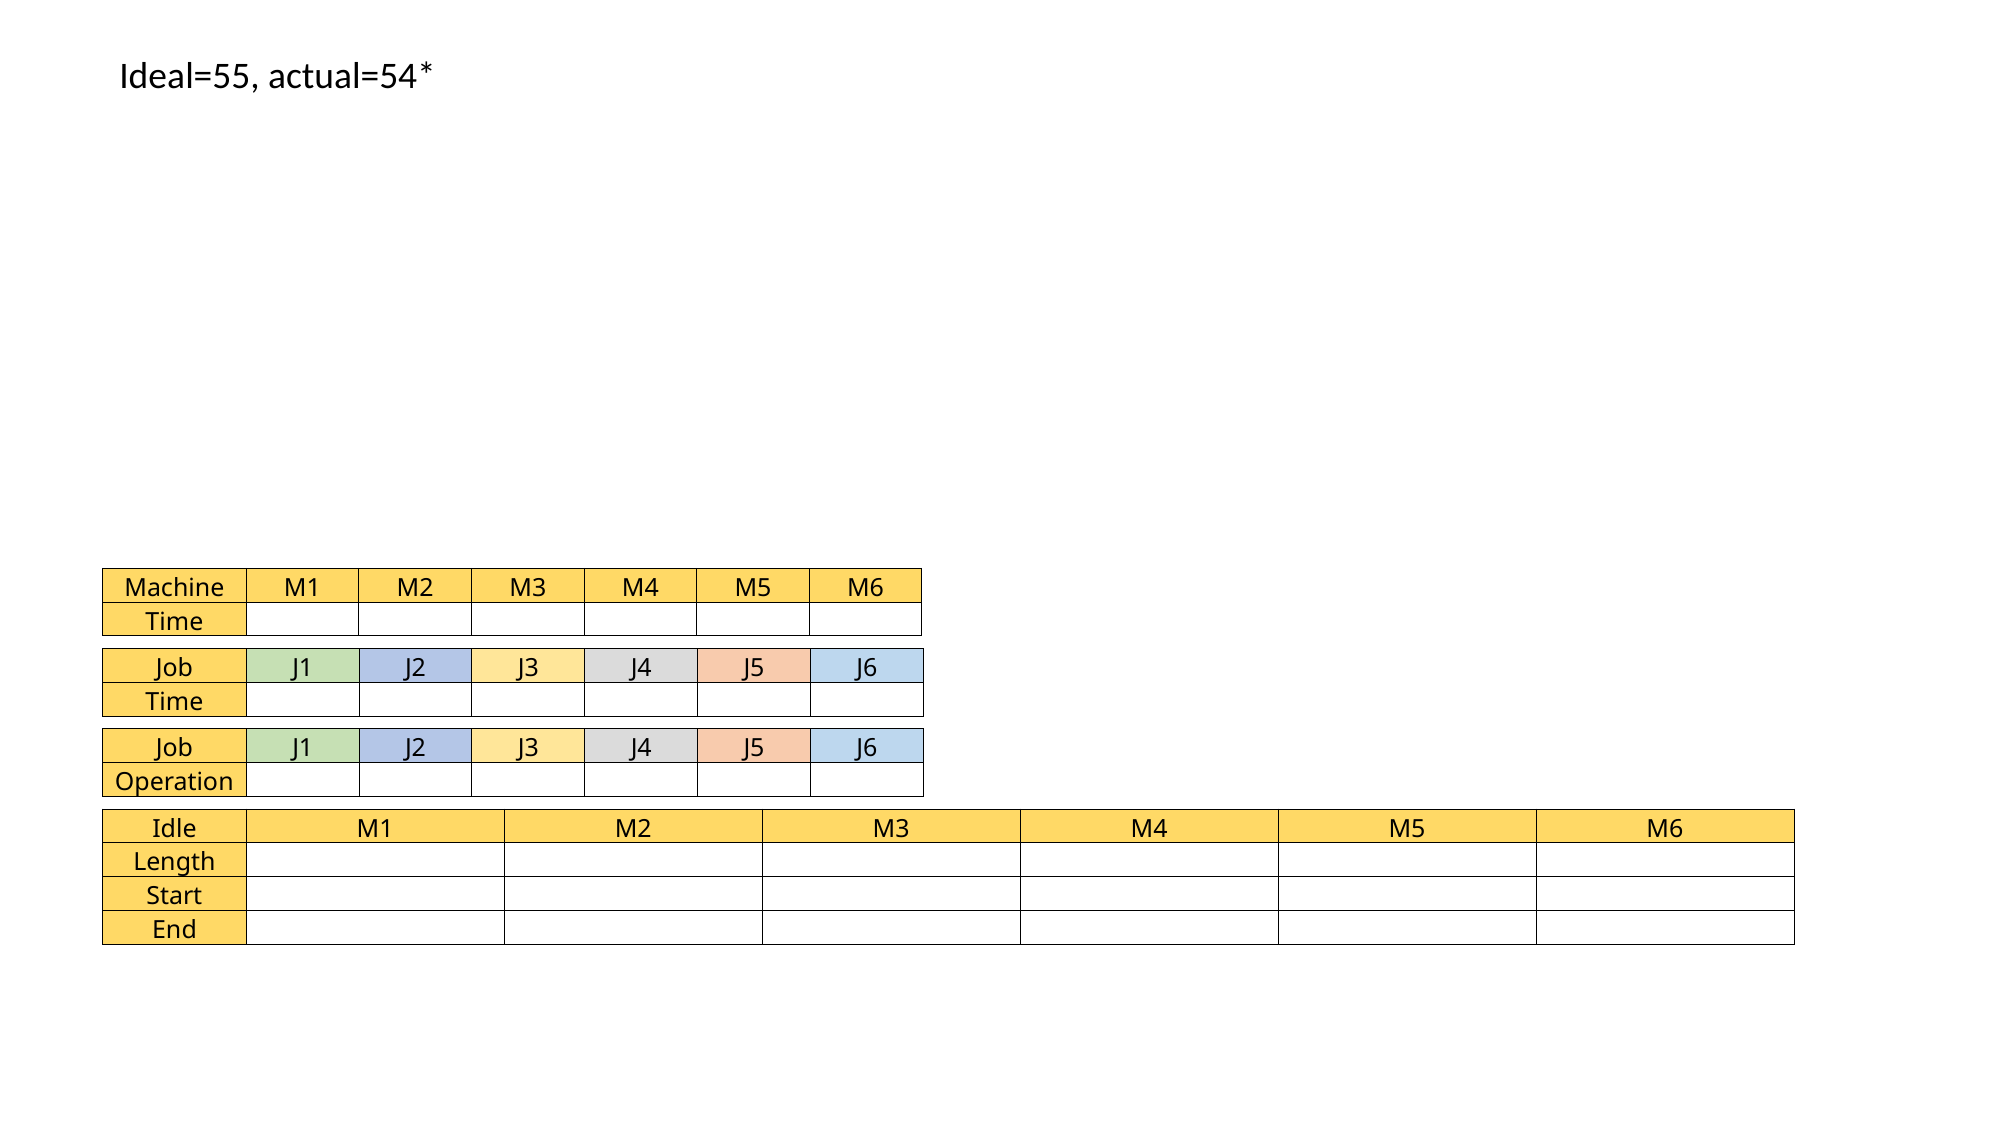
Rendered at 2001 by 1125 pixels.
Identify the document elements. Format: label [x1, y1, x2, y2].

table_header [359, 569, 471, 602]
table_cell [763, 843, 1020, 876]
table_cell [472, 603, 584, 635]
table_cell [247, 911, 504, 944]
table_header [811, 729, 923, 762]
table_cell [505, 911, 762, 944]
table_cell [1021, 911, 1278, 944]
table_cell [103, 683, 246, 716]
table_cell [1021, 877, 1278, 910]
table_cell [697, 603, 809, 635]
table_cell [585, 603, 696, 635]
table_header [810, 569, 921, 602]
table_header [698, 649, 810, 682]
table_header [247, 649, 359, 682]
table_cell [472, 763, 584, 796]
table_header [103, 810, 246, 842]
table_header [360, 649, 471, 682]
table_cell [1537, 843, 1794, 876]
table_header [360, 729, 471, 762]
table_cell [1279, 877, 1536, 910]
table_cell [763, 911, 1020, 944]
table_cell [103, 603, 246, 635]
table_header [585, 649, 697, 682]
table_cell [505, 843, 762, 876]
table_cell [698, 763, 810, 796]
table_header [585, 569, 696, 602]
table_cell [472, 683, 584, 716]
table_header [472, 569, 584, 602]
table_header [247, 569, 358, 602]
table_header [1279, 810, 1536, 842]
table_cell [247, 603, 358, 635]
table_cell [811, 763, 923, 796]
table_cell [698, 683, 810, 716]
table_header [698, 729, 810, 762]
table_header [247, 729, 359, 762]
text_box [104, 43, 452, 104]
table_cell [359, 603, 471, 635]
table_header [472, 729, 584, 762]
table_header [811, 649, 923, 682]
table_cell [247, 683, 359, 716]
table_header [1537, 810, 1794, 842]
table_header [505, 810, 762, 842]
table_header [585, 729, 697, 762]
table_cell [103, 911, 246, 944]
table_header [247, 810, 504, 842]
table_cell [103, 843, 246, 876]
table_header [763, 810, 1020, 842]
table_header [1021, 810, 1278, 842]
table_cell [585, 683, 697, 716]
table_header [103, 649, 246, 682]
table_cell [505, 877, 762, 910]
table_cell [763, 877, 1020, 910]
table_cell [1279, 843, 1536, 876]
table_cell [103, 877, 246, 910]
table_cell [585, 763, 697, 796]
table_cell [360, 683, 471, 716]
table_header [697, 569, 809, 602]
table_cell [247, 877, 504, 910]
table_cell [1021, 843, 1278, 876]
table_cell [1537, 877, 1794, 910]
table_cell [247, 763, 359, 796]
table_header [103, 569, 246, 602]
table_cell [103, 763, 246, 796]
table_cell [1537, 911, 1794, 944]
table_cell [811, 683, 923, 716]
table_cell [1279, 911, 1536, 944]
table_cell [247, 843, 504, 876]
table_cell [810, 603, 921, 635]
table_header [472, 649, 584, 682]
table_header [103, 729, 246, 762]
table_cell [360, 763, 471, 796]
